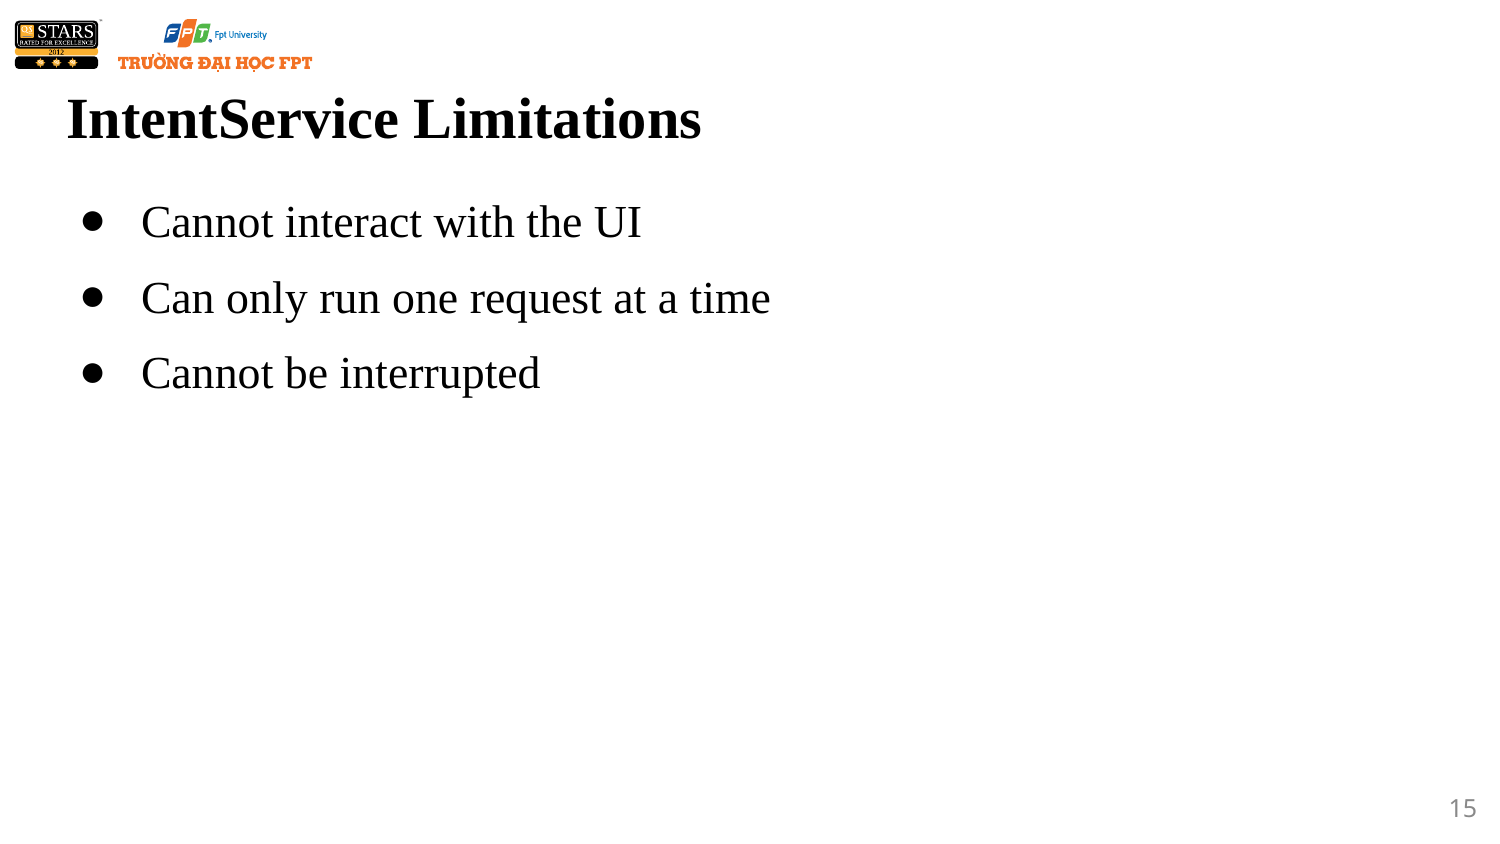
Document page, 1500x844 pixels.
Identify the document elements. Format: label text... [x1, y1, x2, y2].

title IntentService Limitations [51, 64, 1449, 159]
list Cannot interact with the UI Can only run one request at a time Cannot be interrupted [51, 176, 1492, 728]
slide_number 15 [1402, 777, 1493, 842]
